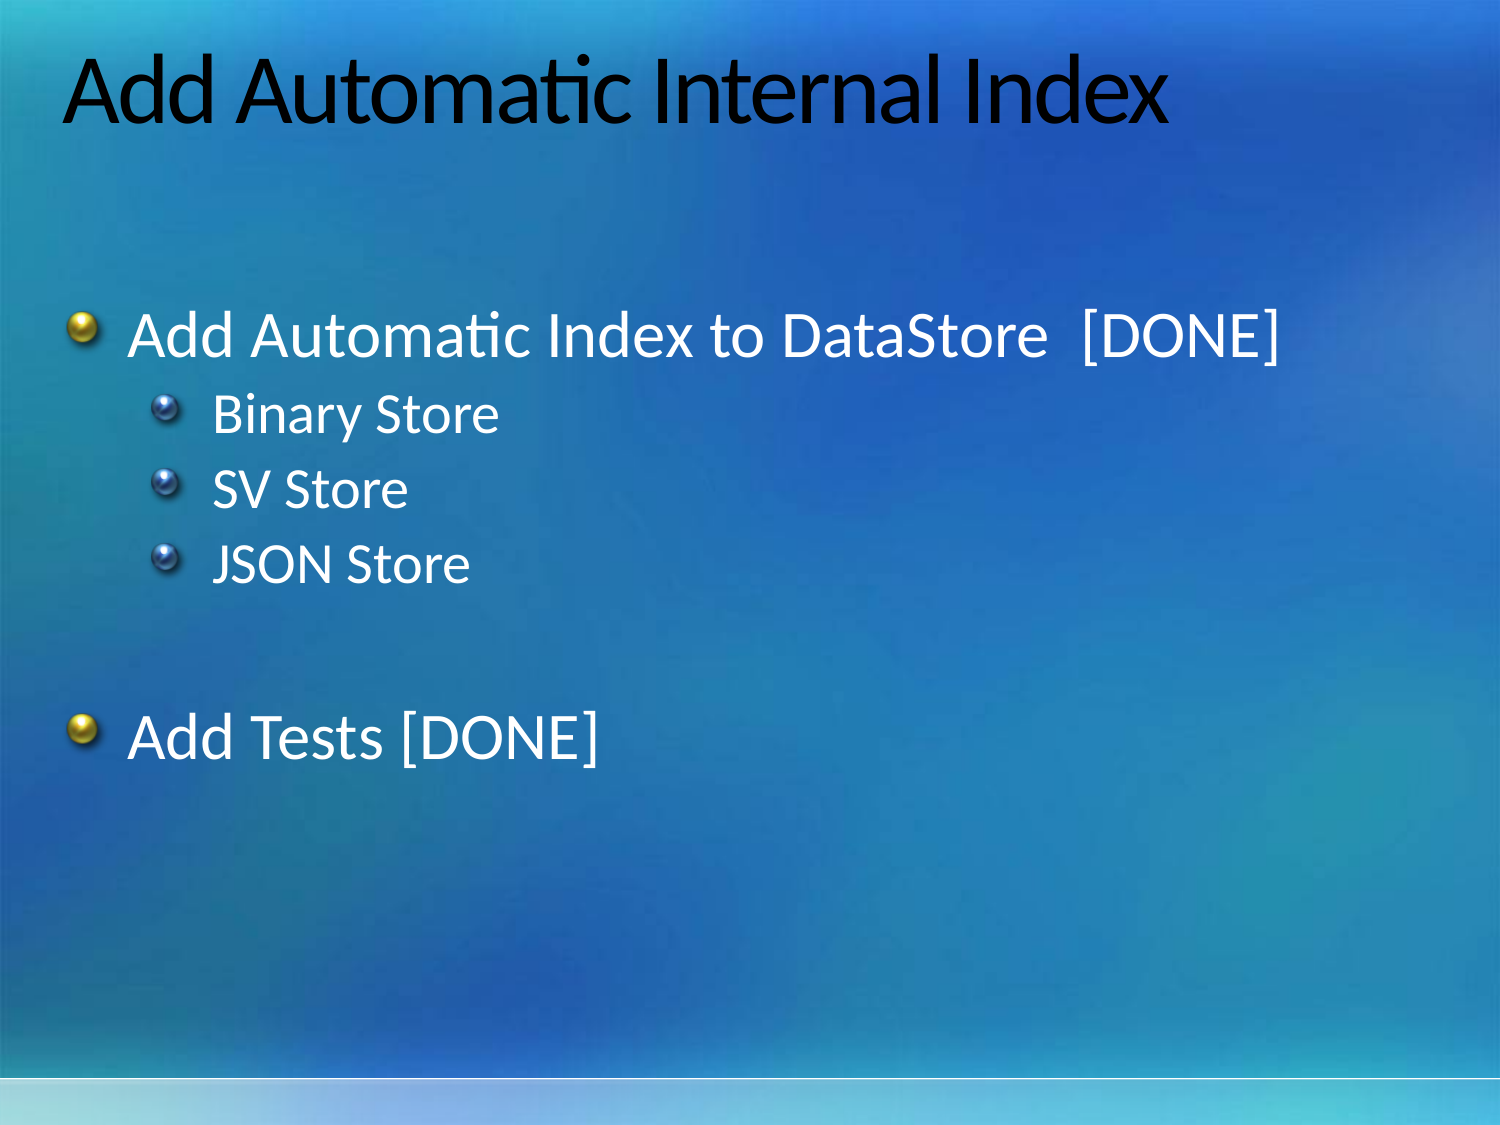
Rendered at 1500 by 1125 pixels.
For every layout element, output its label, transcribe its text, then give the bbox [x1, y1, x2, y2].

picture [0, 0, 1500, 1125]
title Add Automatic Internal Index [62, 37, 1438, 147]
list Add Automatic Index to DataStore [DONE] Binary Store SV Store JSON Store Add Tests [DONE] [62, 299, 1438, 773]
